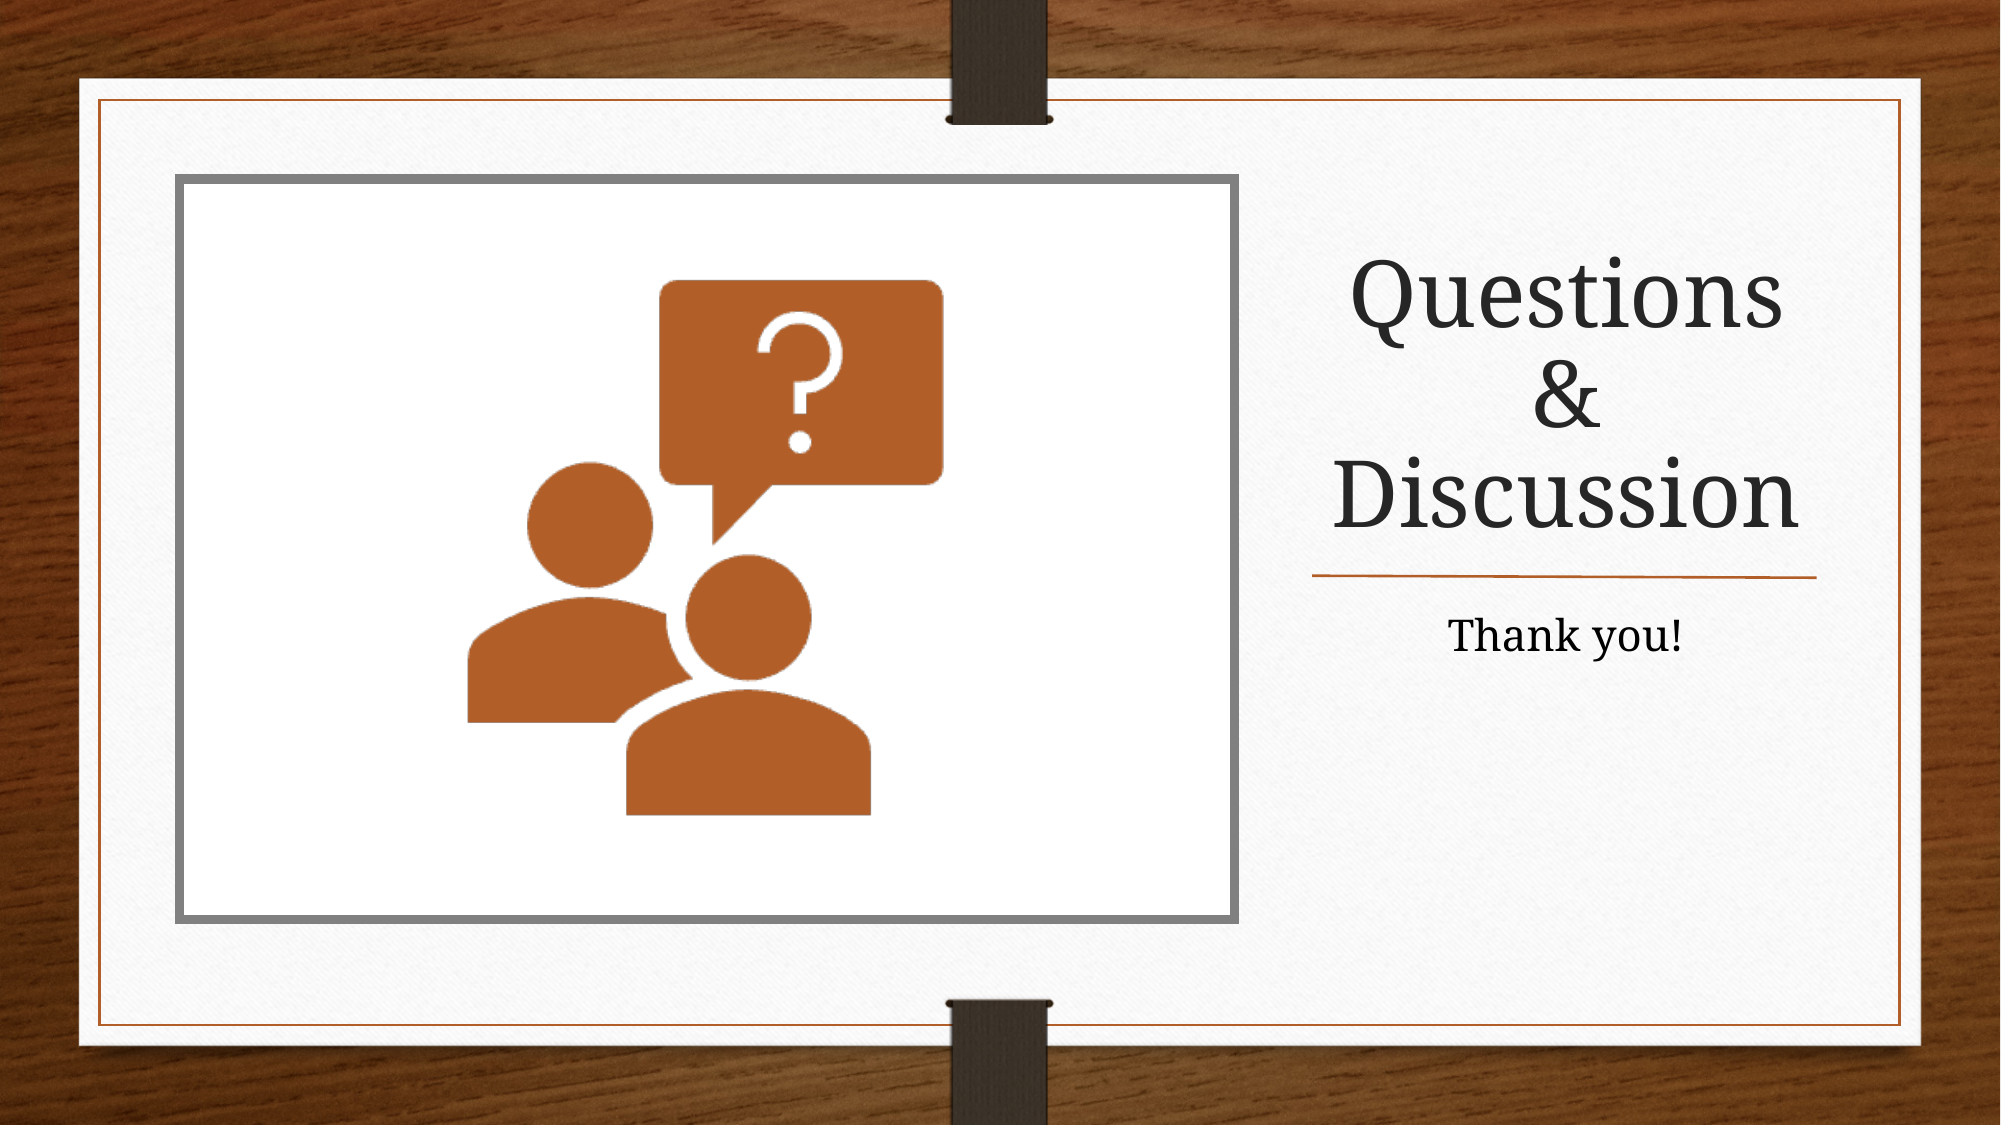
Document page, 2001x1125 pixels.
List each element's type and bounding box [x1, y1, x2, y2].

text_box [0, 0, 2000, 1125]
picture [389, 231, 1023, 865]
